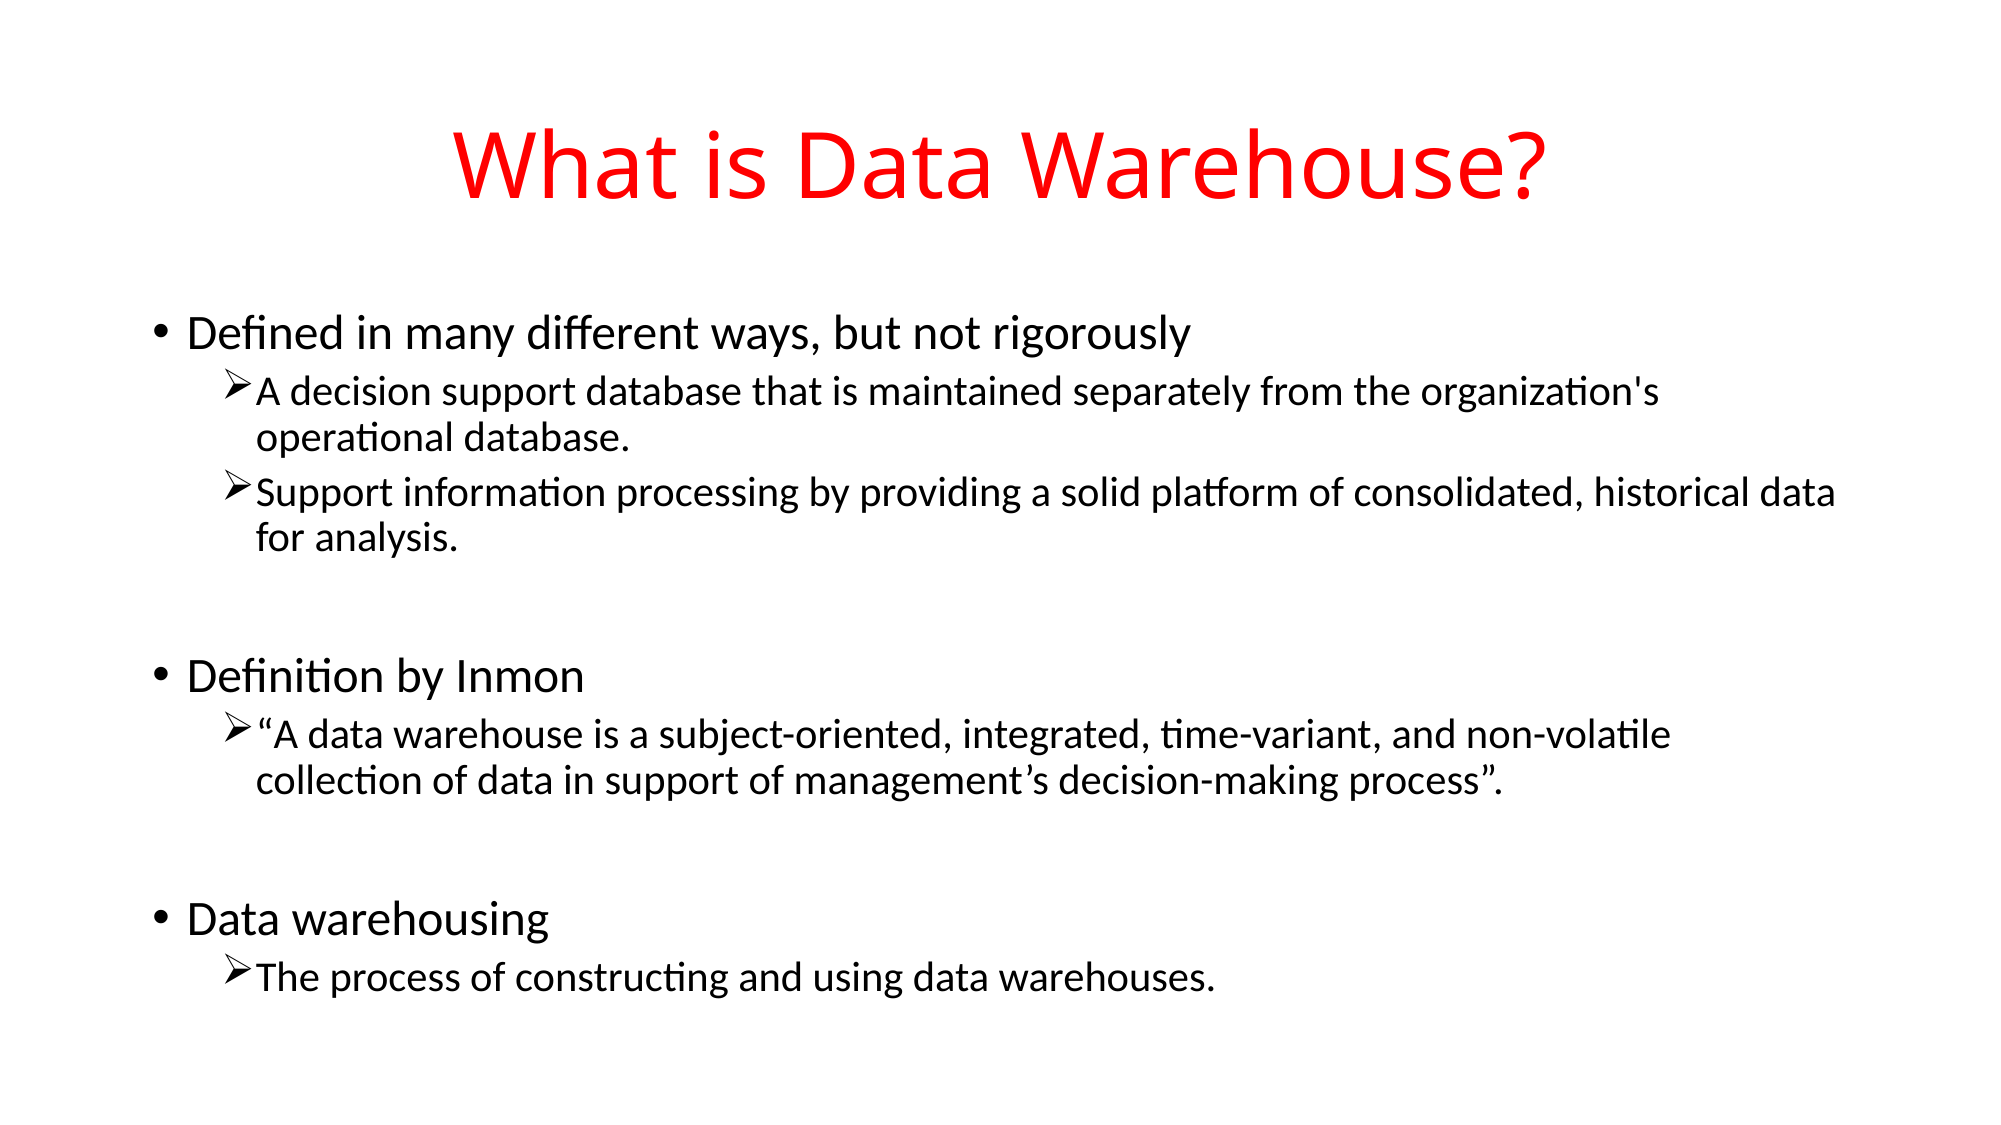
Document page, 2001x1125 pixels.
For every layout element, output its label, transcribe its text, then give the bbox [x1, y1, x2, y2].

title What is Data Warehouse? [137, 59, 1863, 278]
list Defined in many different ways, but not rigorously A decision support database that is maintained separately from the organization's operational database. Support information processing by providing a solid platform of consolidated, historical data for analysis. Definition by Inmon “A data warehouse is a subject-oriented, integrated, time-variant, and non-volatile collection of data in support of management’s decision-making process”. Data warehousing The process of constructing and using data warehouses. [137, 299, 1863, 1014]
